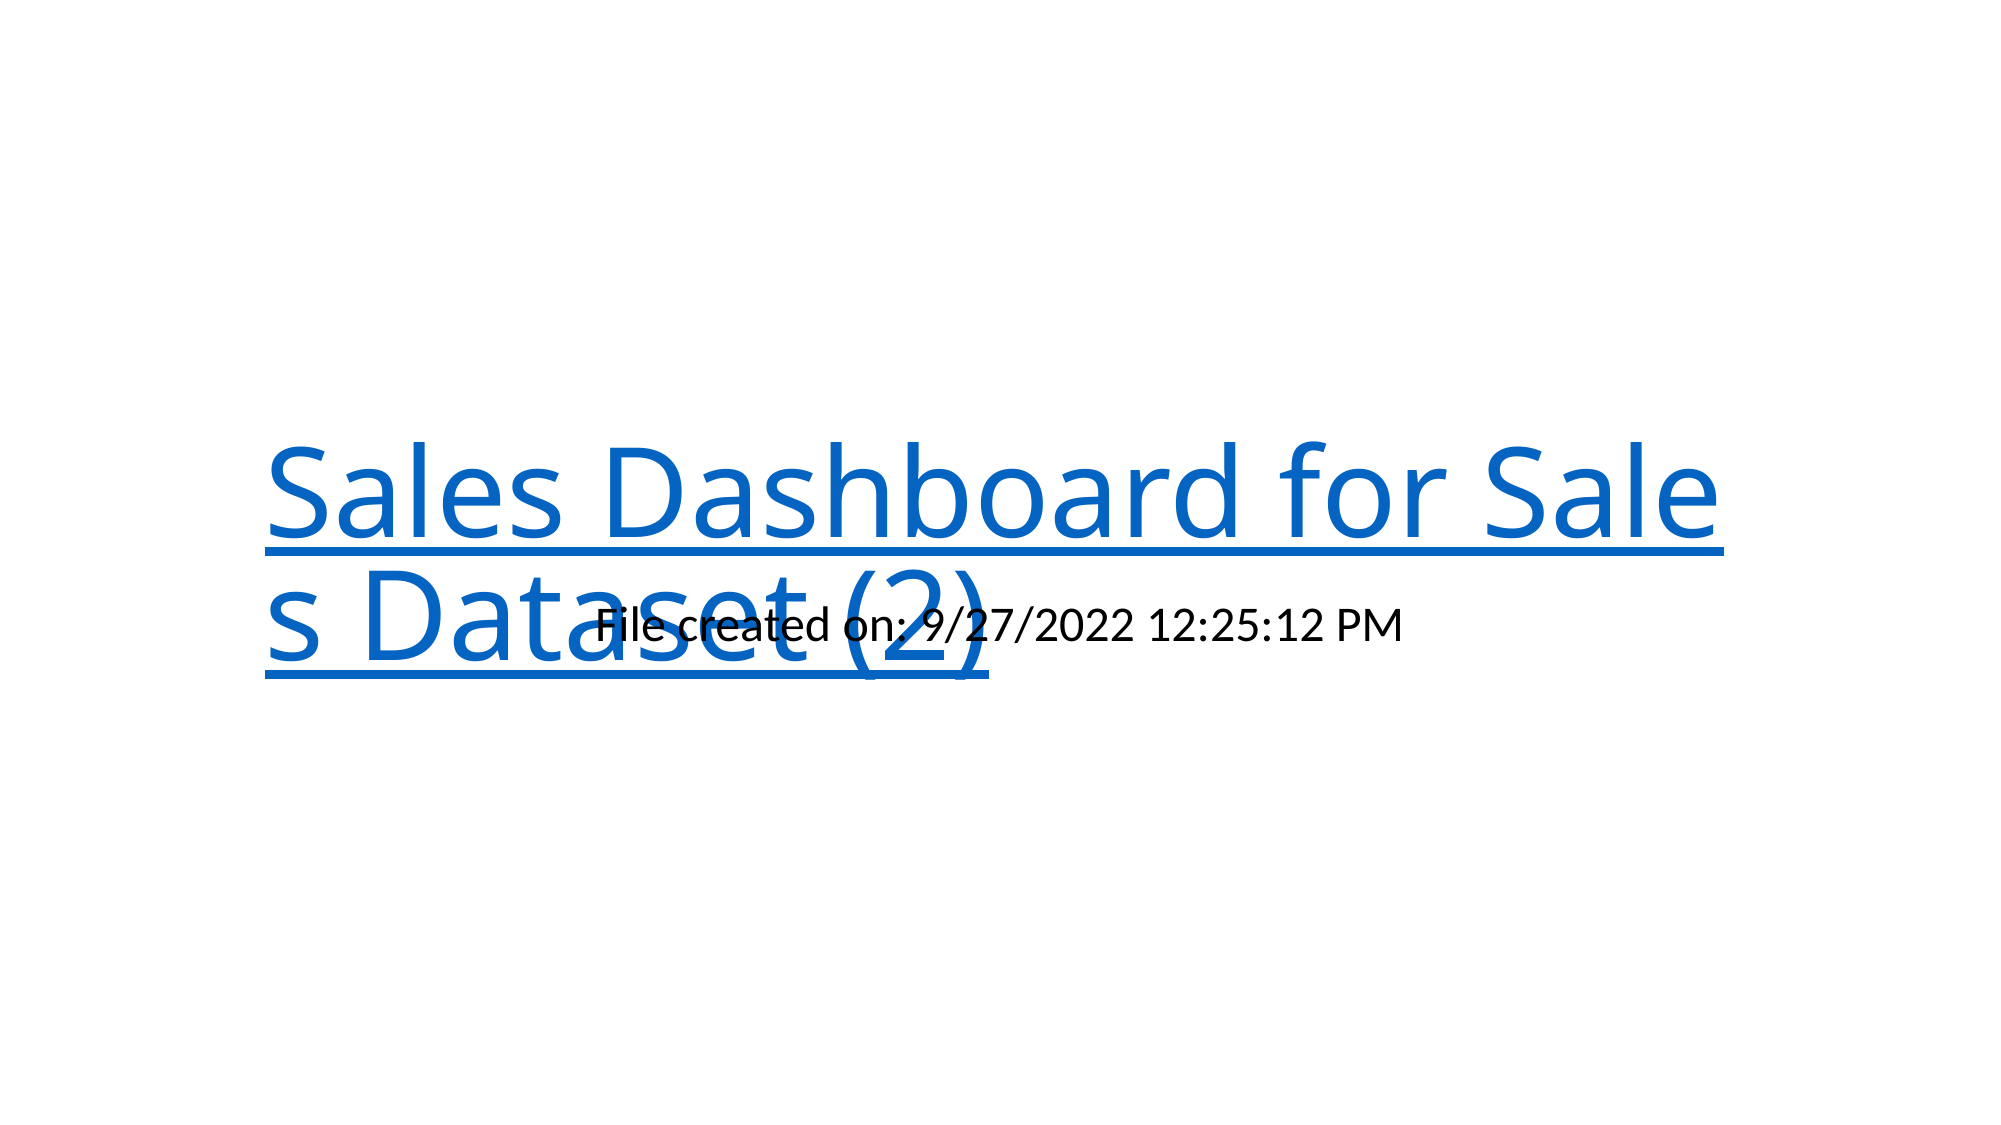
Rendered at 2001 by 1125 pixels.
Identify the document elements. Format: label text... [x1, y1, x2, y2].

subtitle File created on: 9/27/2022 12:25:12 PM [249, 590, 1750, 863]
title Sales Dashboard for Sales Dataset (2) [249, 184, 1750, 576]
